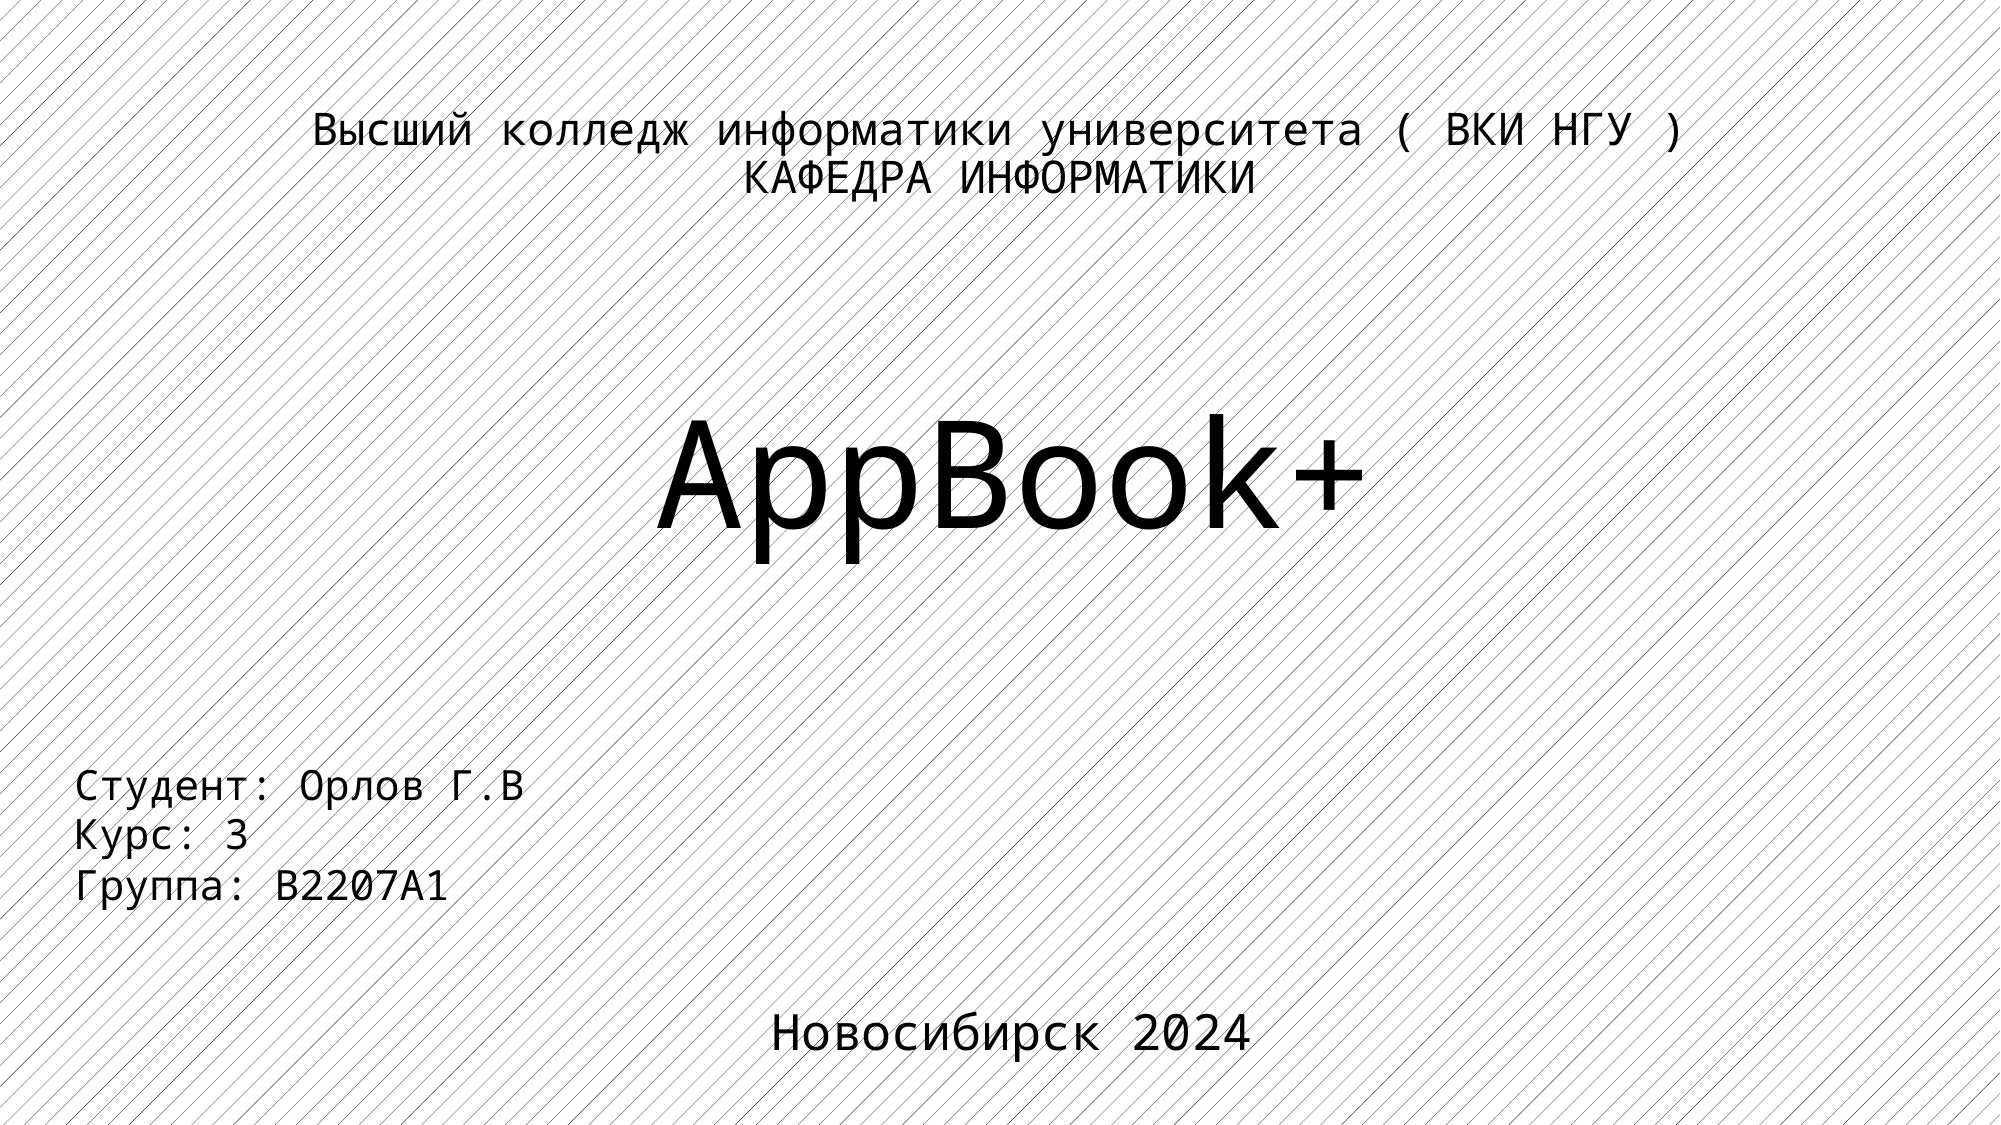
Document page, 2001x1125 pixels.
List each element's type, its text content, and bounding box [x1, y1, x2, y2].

title Высший колледж информатики университета ( ВКИ НГУ ) КАФЕДРА ИНФОРМАТИКИ [249, 64, 1750, 211]
subtitle AppBook+ [175, 391, 1854, 579]
footer Новосибирск 2024 [674, 1000, 1350, 1061]
text_box Студент: Орлов Г.В Курс: 3 Группа: В2207А1 [59, 750, 872, 916]
